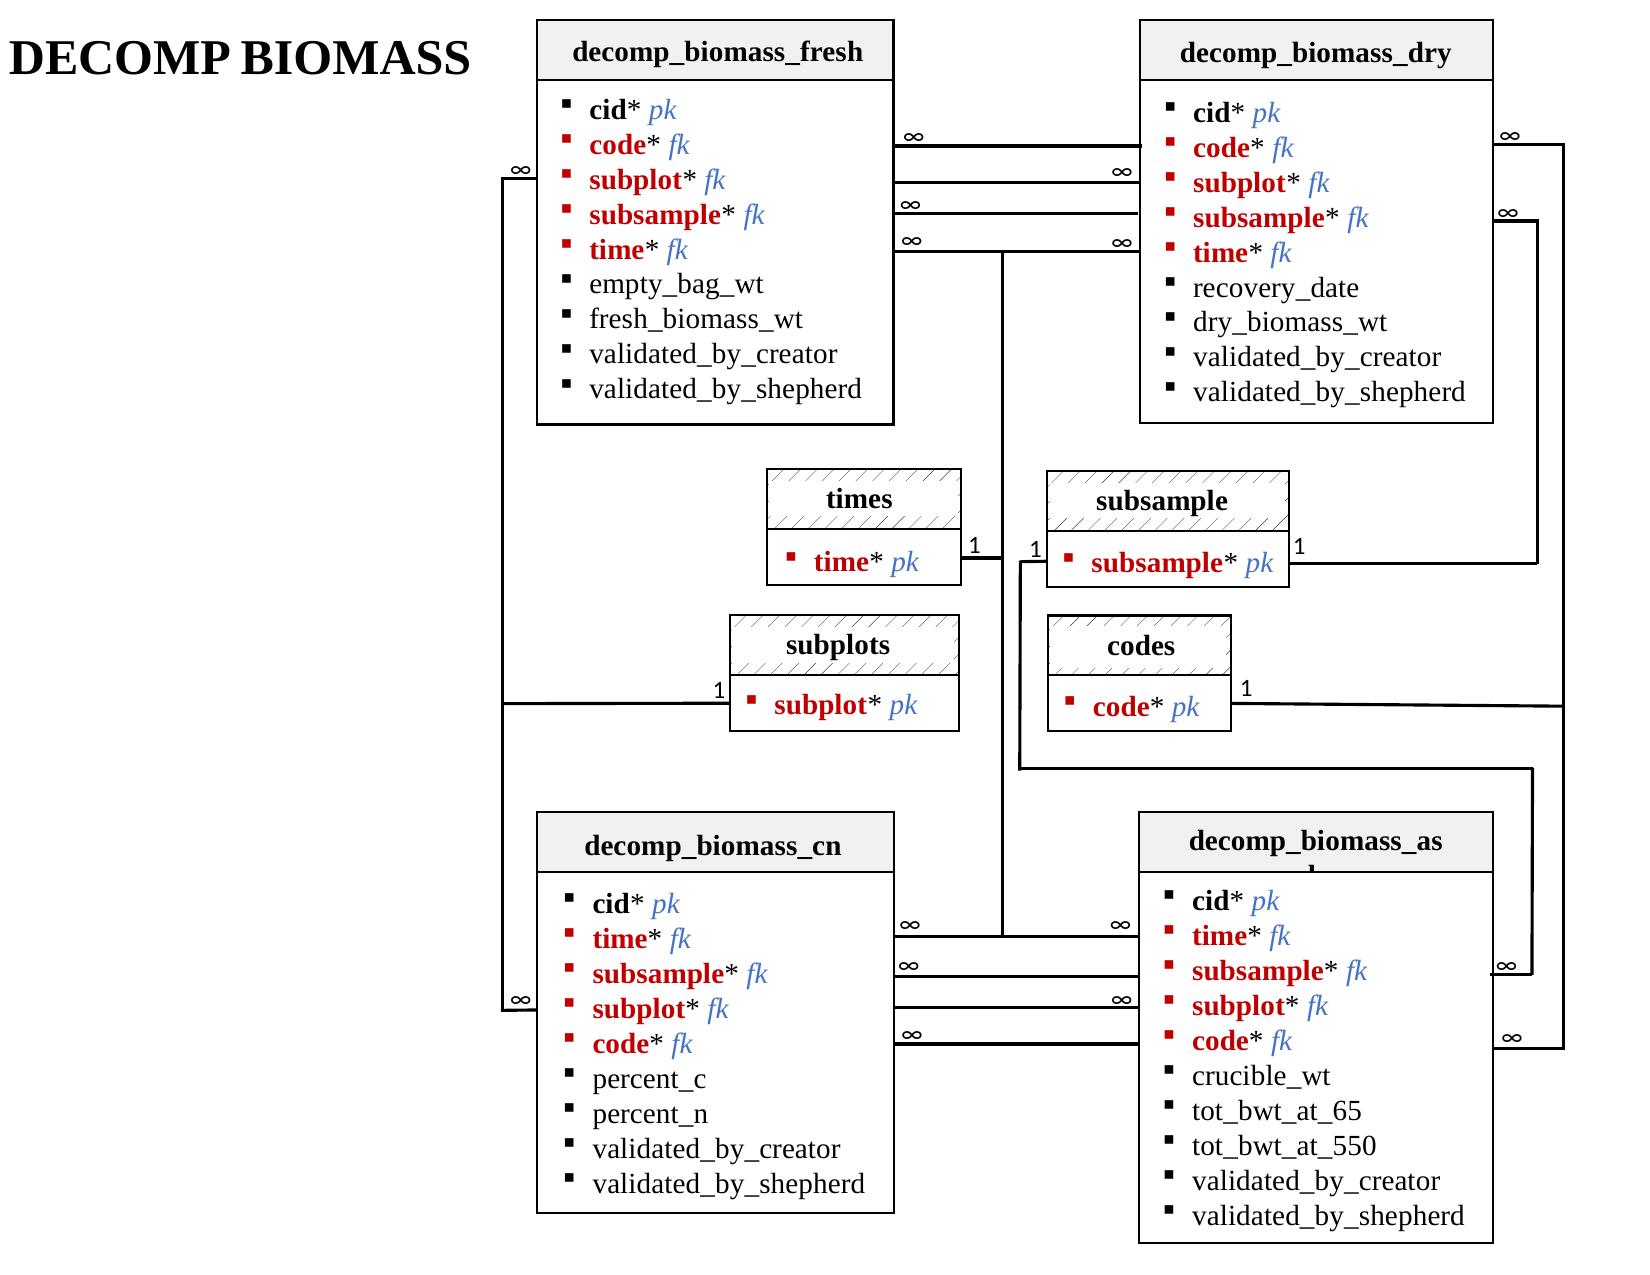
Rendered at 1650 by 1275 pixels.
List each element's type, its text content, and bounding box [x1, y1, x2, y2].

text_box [495, 19, 1583, 1243]
text_box Decomp Biomass [0, 17, 599, 92]
